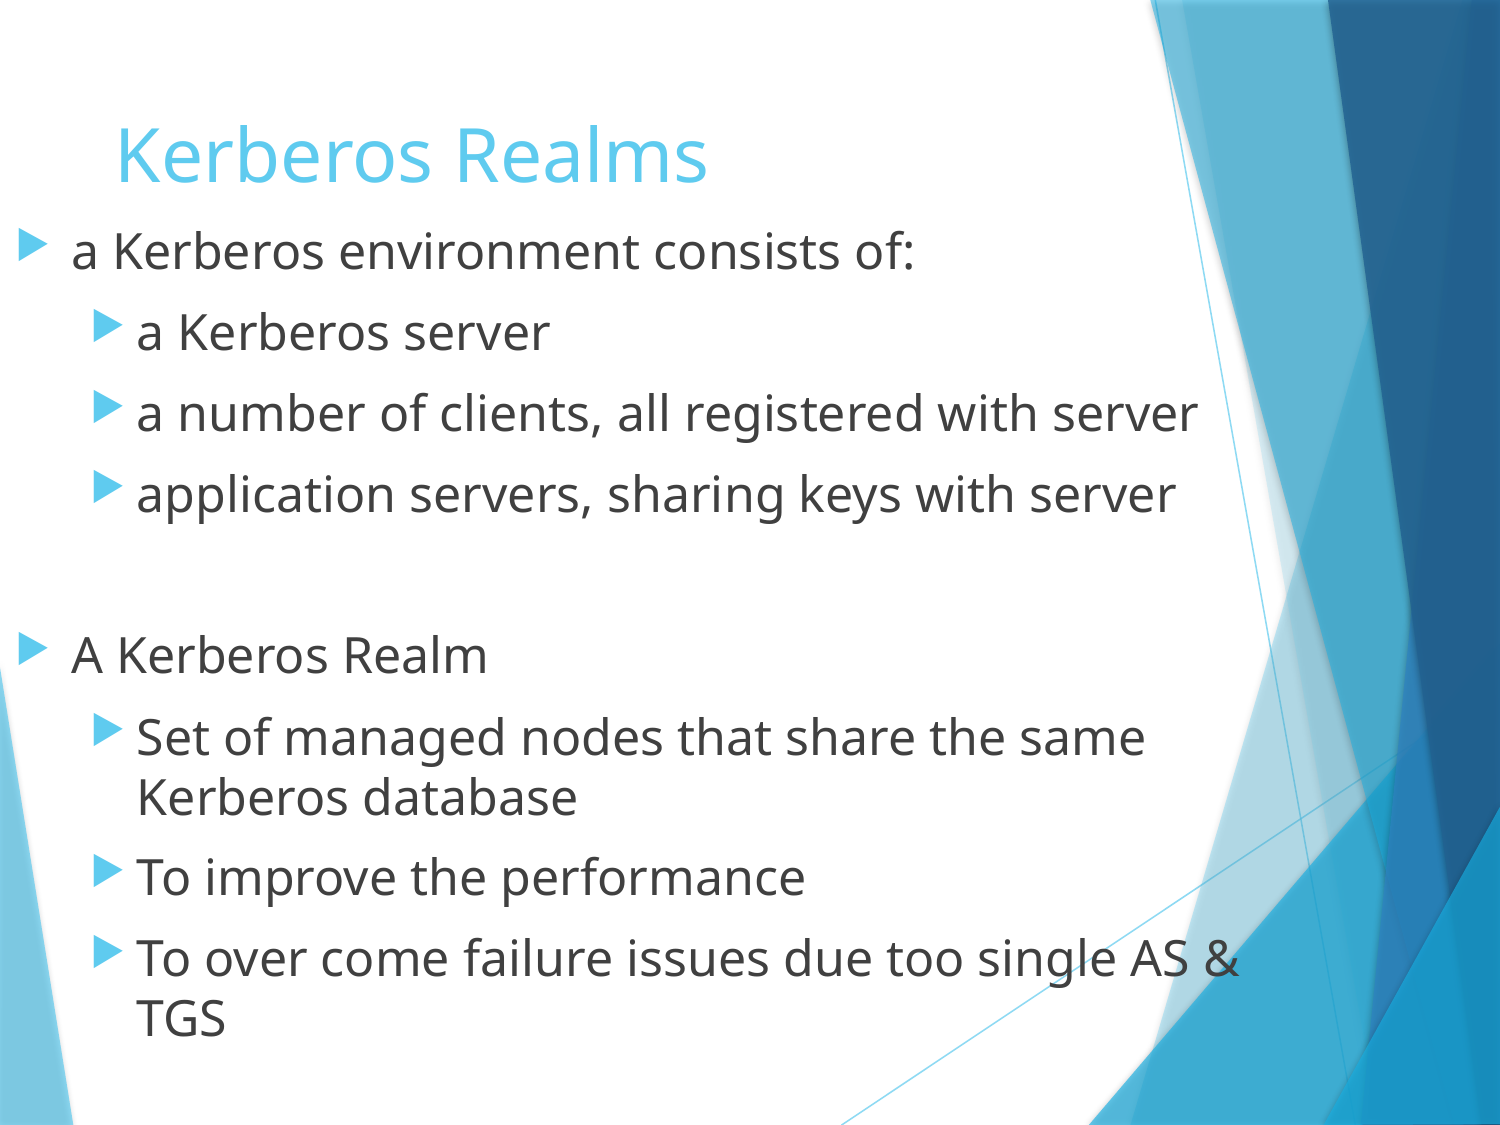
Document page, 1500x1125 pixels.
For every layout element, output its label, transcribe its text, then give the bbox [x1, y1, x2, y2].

title Kerberos Realms [99, 99, 1142, 212]
list a Kerberos environment consists of: a Kerberos server a number of clients, all registered with server application servers, sharing keys with server A Kerberos Realm Set of managed nodes that share the same Kerberos database To improve the performance To over come failure issues due too single AS & TGS [0, 212, 1323, 1125]
